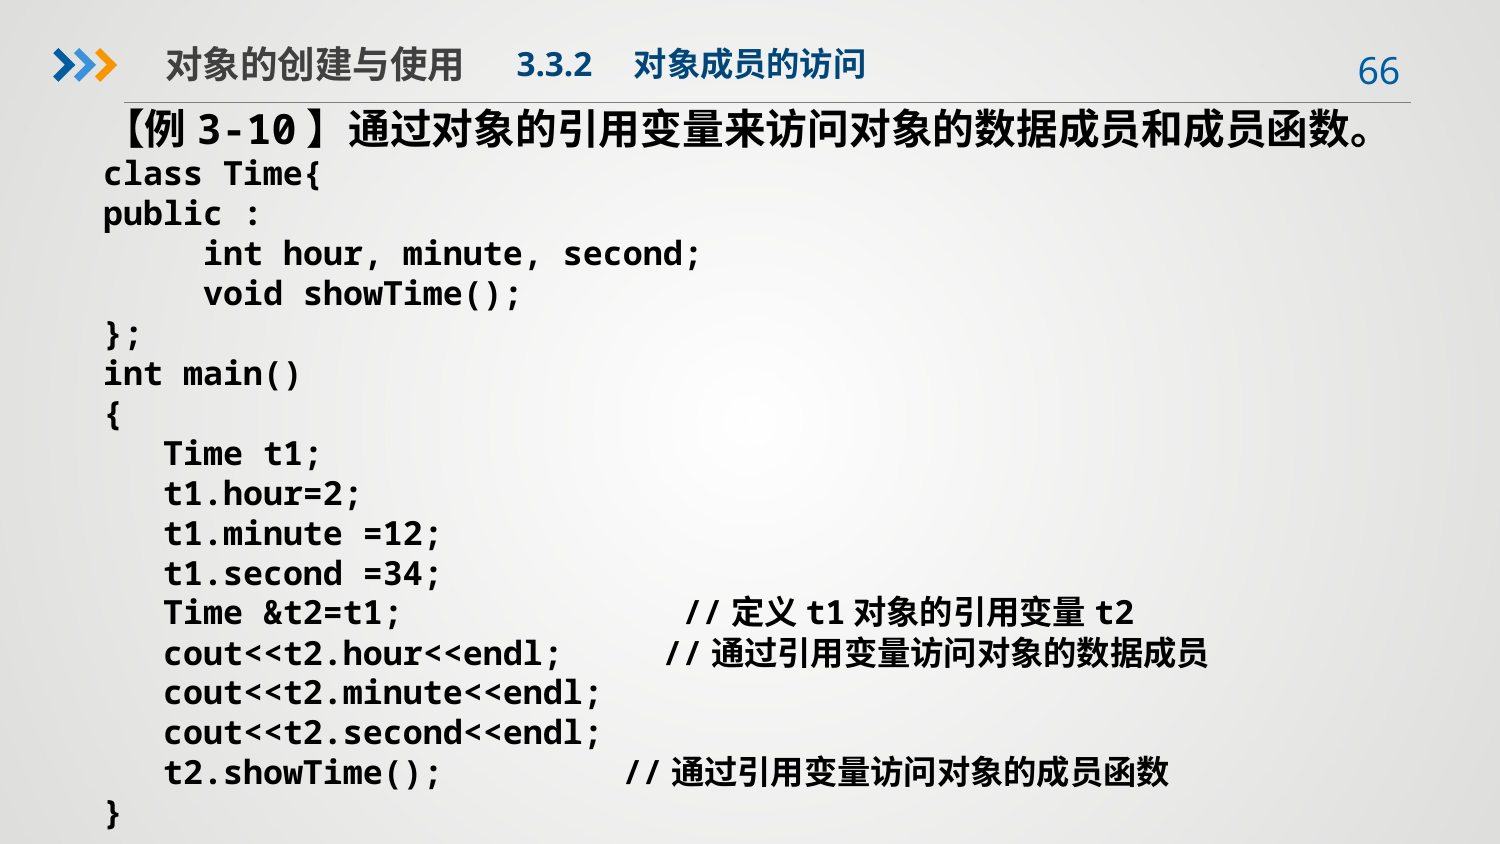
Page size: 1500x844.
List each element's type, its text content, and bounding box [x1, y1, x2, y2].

picture [0, 0, 1500, 844]
text_box 3.3.2 对象成员的访问 [501, 36, 1010, 91]
text_box 【例3-10】通过对象的引用变量来访问对象的数据成员和成员函数。 class Time{ public : int hour, minute, second; void showTime(); }; int main() { Time t1; t1.hour=2; t1.minute =12; t1.second =34; Time &t2=t1; //定义t1对象的引用变量t2 cout<<t2.hour<<endl; //通过引用变量访问对象的数据成员 cout<<t2.minute<<endl; cout<<t2.second<<endl; t2.showTime(); //通过引用变量访问对象的成员函数 } [88, 95, 1376, 839]
text_box 对象的创建与使用 [140, 32, 491, 95]
